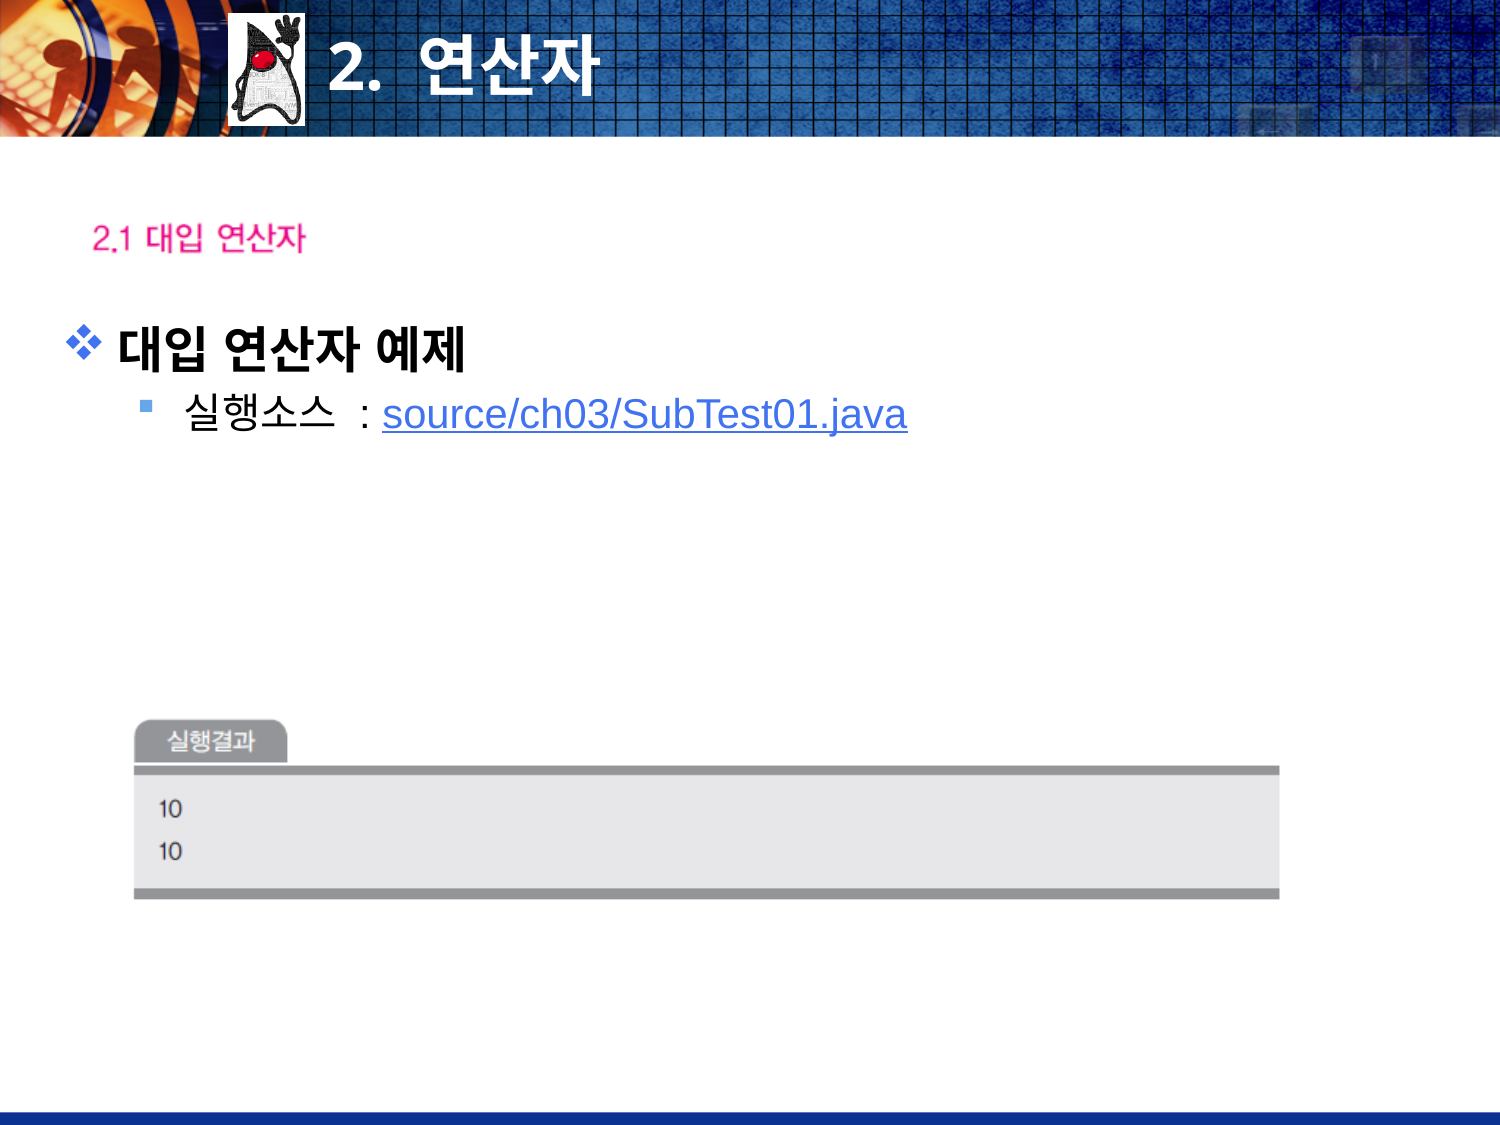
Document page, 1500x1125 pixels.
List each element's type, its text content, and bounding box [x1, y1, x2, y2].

picture [81, 210, 333, 268]
text_box 대입 연산자 예제 실행소스 : source/ch03/SubTest01.java [46, 281, 1397, 834]
picture [0, 0, 1500, 138]
picture [128, 714, 1286, 909]
title 2. 연산자 [312, 17, 1388, 111]
